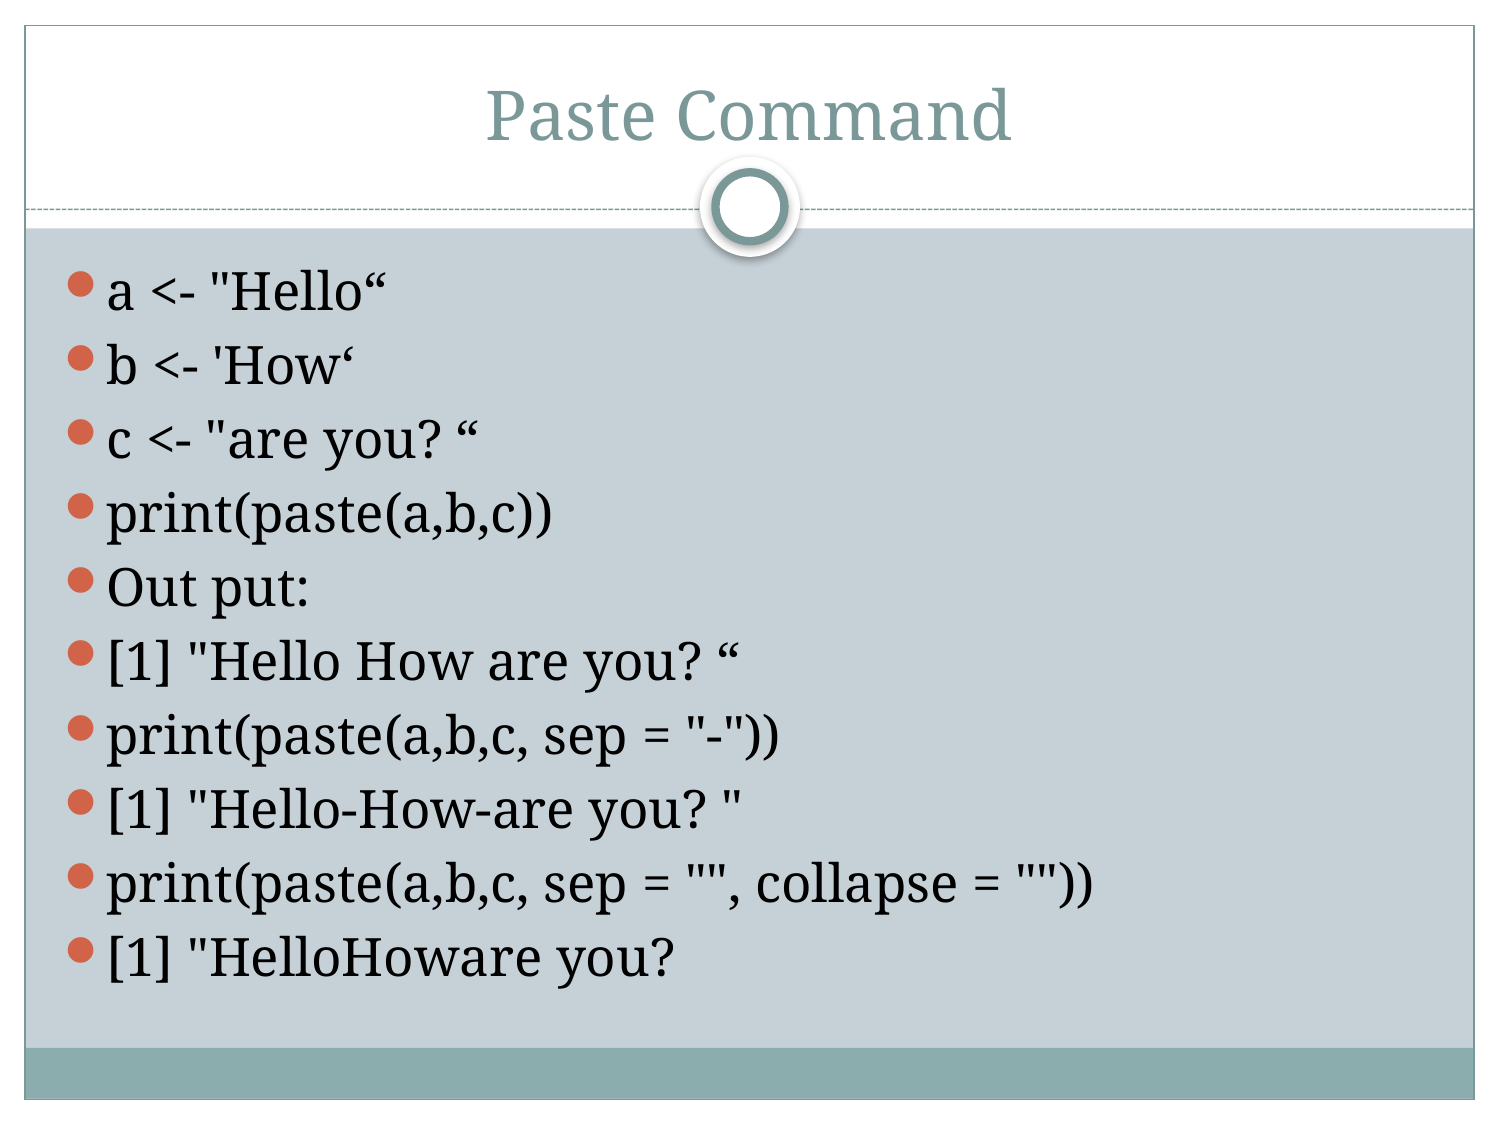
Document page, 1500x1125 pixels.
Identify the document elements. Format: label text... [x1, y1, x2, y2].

list a <- "Hello“ b <- 'How‘ c <- "are you? “ print(paste(a,b,c)) Out put: [1] "Hello How are you? “ print(paste(a,b,c, sep = "-")) [1] "Hello-How-are you? " print(paste(a,b,c, sep = "", collapse = "")) [1] "HelloHoware you? [49, 250, 1445, 1001]
title Paste Command [49, 37, 1450, 162]
